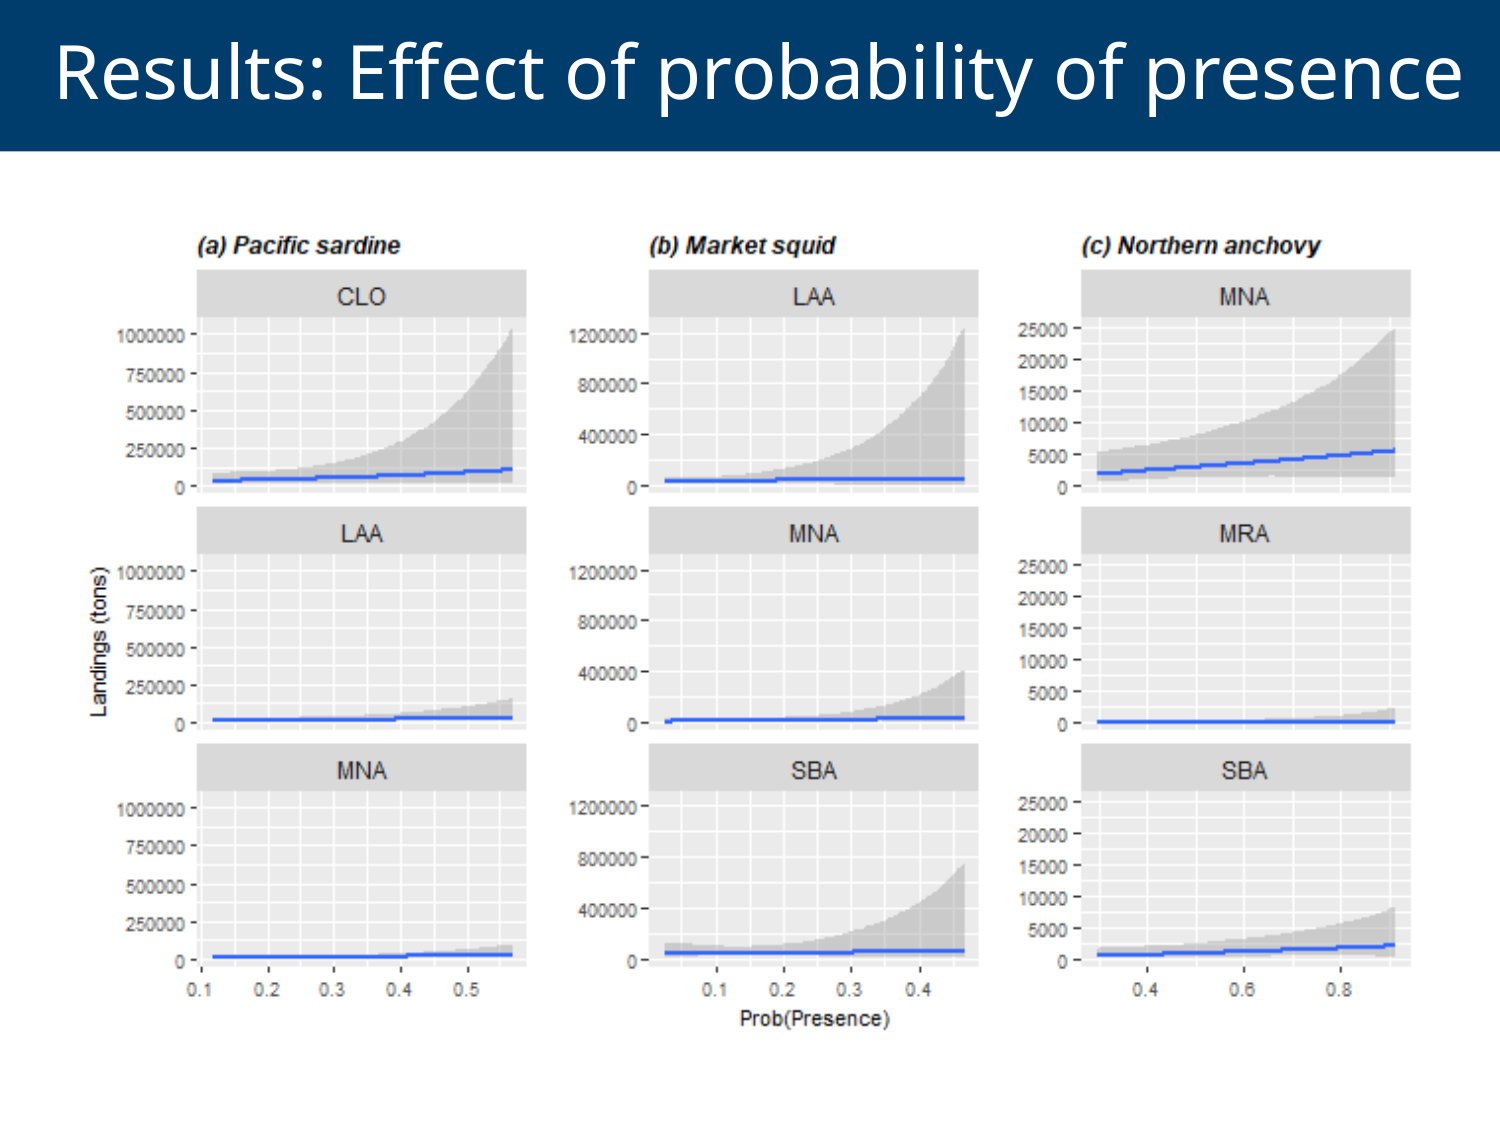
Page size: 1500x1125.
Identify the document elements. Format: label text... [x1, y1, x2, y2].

title Results: Effect of probability of presence [0, 0, 1500, 152]
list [59, 205, 1441, 1058]
